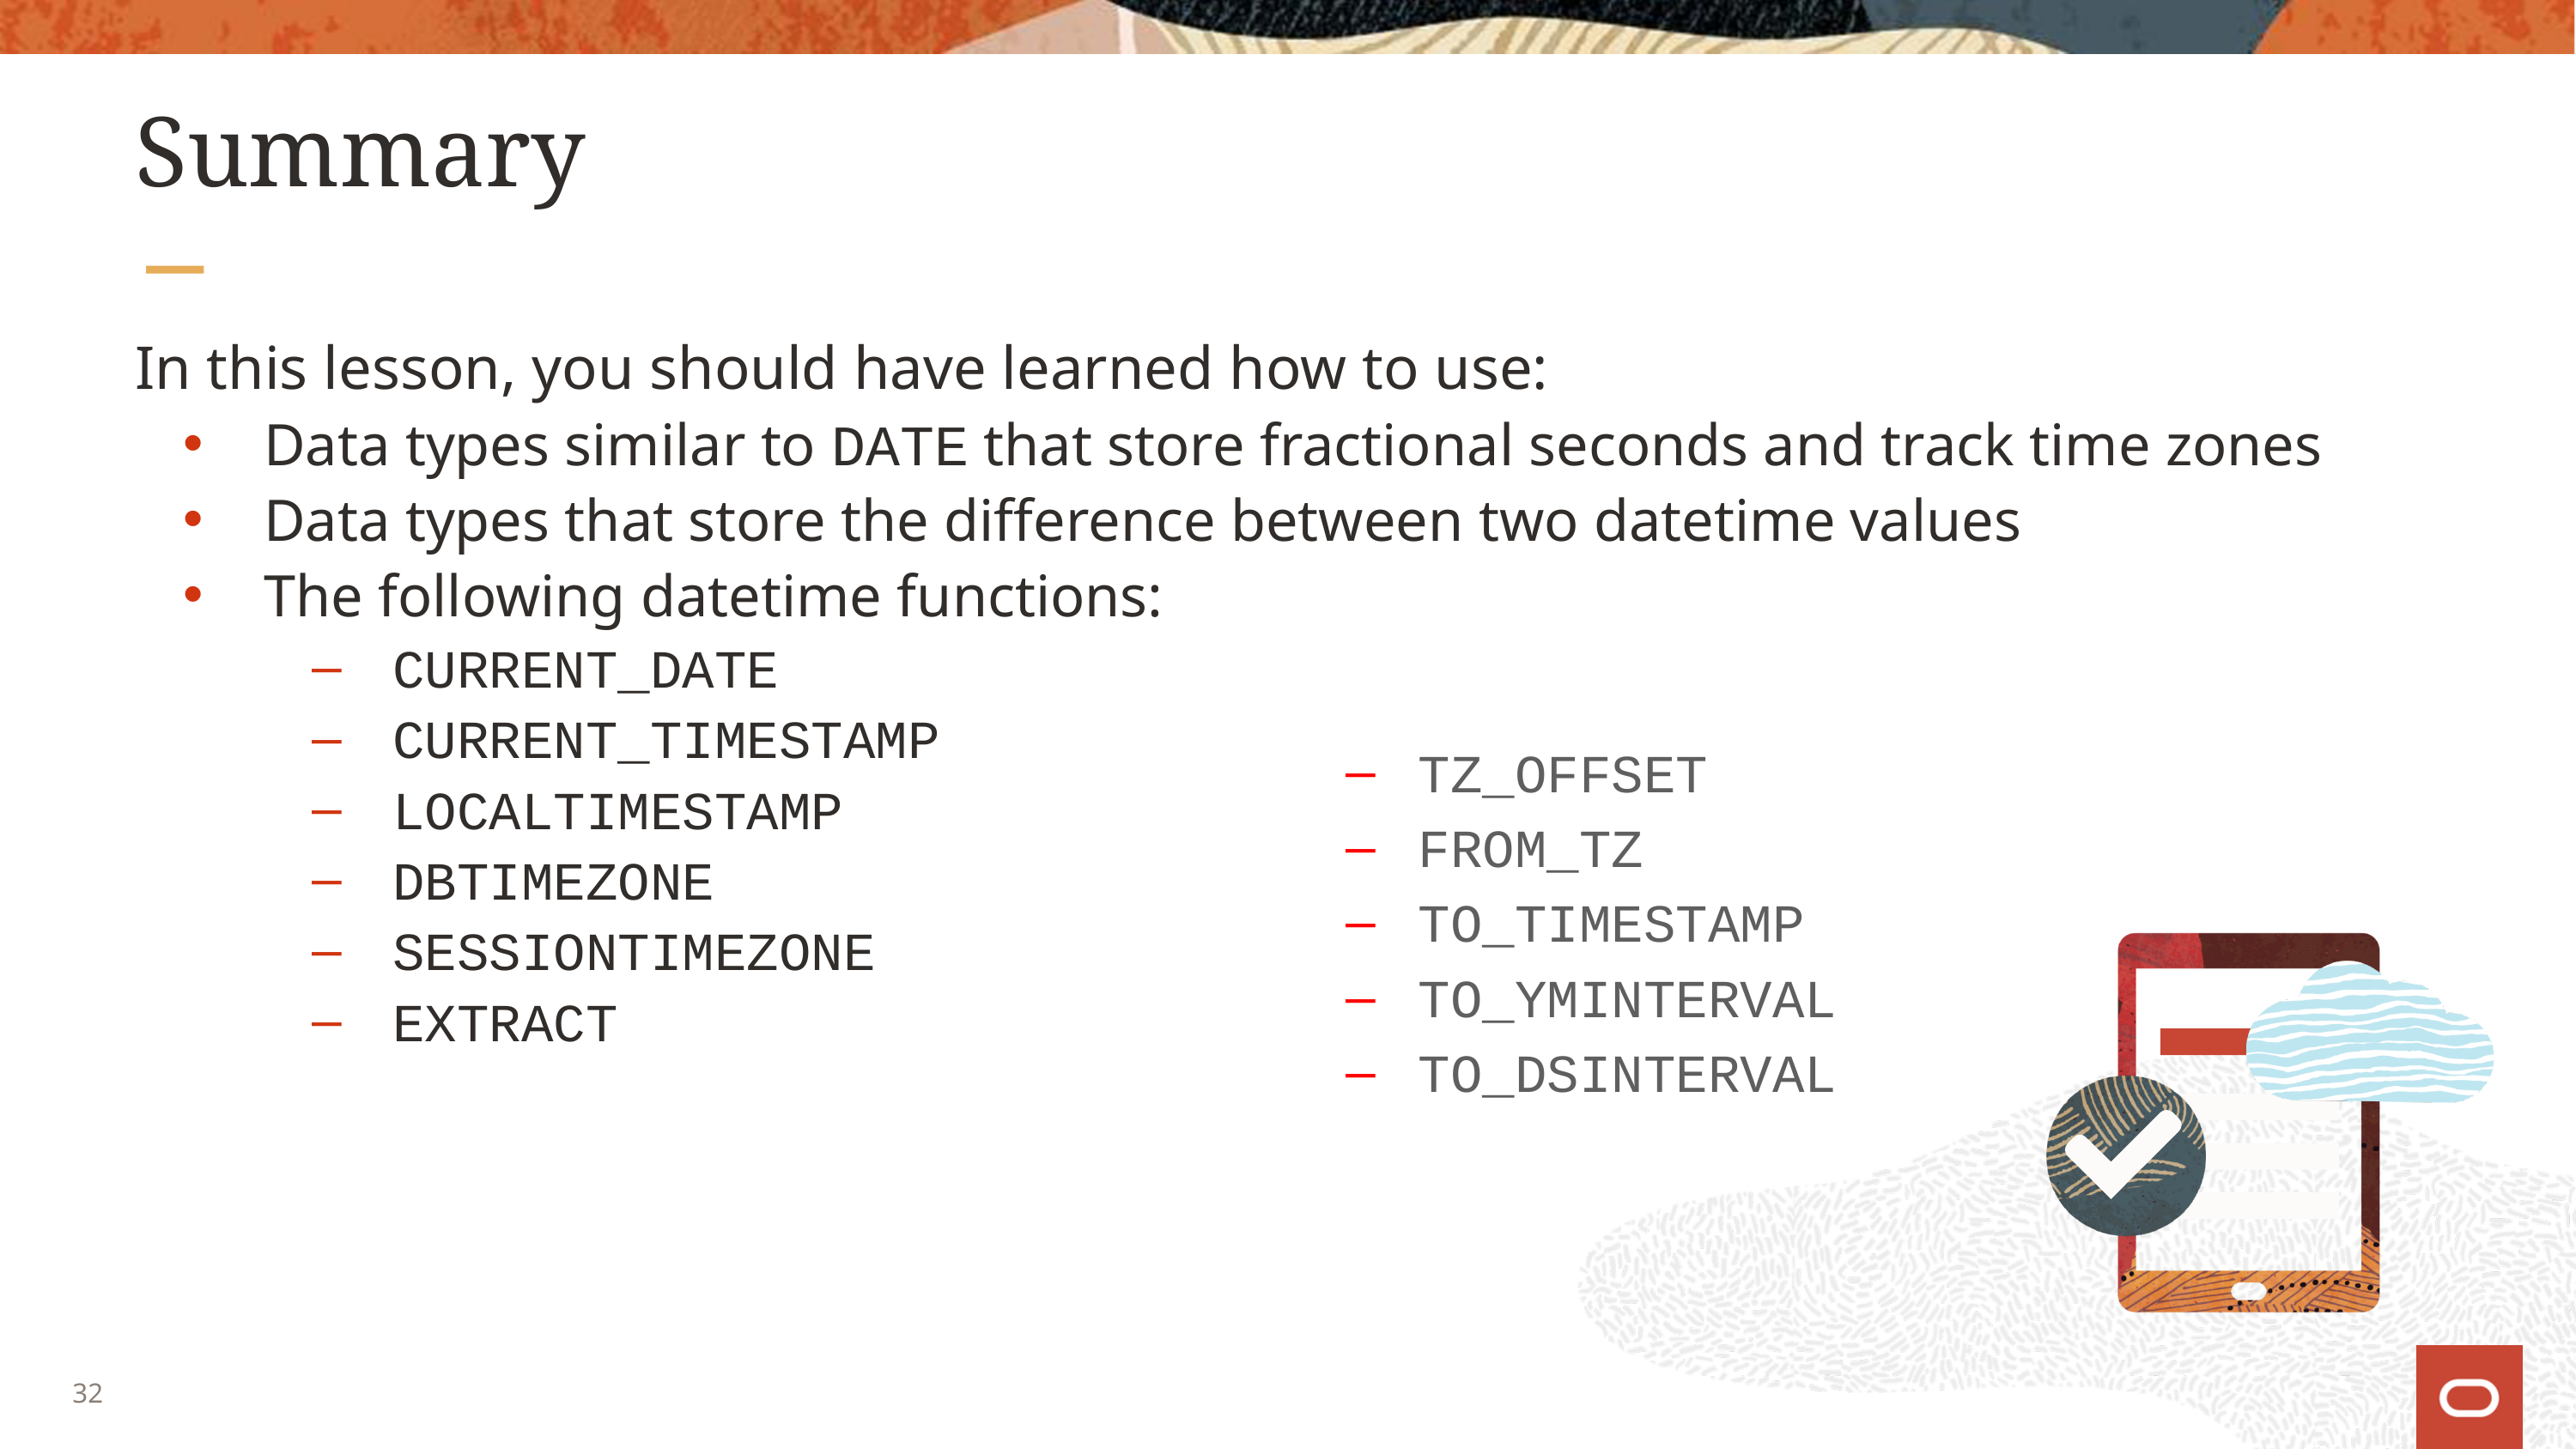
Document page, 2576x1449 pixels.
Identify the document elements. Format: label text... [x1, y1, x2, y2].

picture [2047, 902, 2501, 1343]
list In this lesson, you should have learned how to use: Data types similar to DATE that store fractional seconds and track time zones Data types that store the difference between two datetime values The following datetime functions: CURRENT_DATE CURRENT_TIMESTAMP LOCALTIMESTAMP DBTIMEZONE SESSIONTIMEZONE EXTRACT [131, 319, 2445, 806]
picture [2416, 1345, 2523, 1449]
title Summary [131, 86, 2445, 252]
picture [0, 0, 2576, 54]
text_box TZ_OFFSET FROM_TZ TO_TIMESTAMP TO_YMINTERVAL TO_DSINTERVAL [1180, 729, 2287, 1185]
